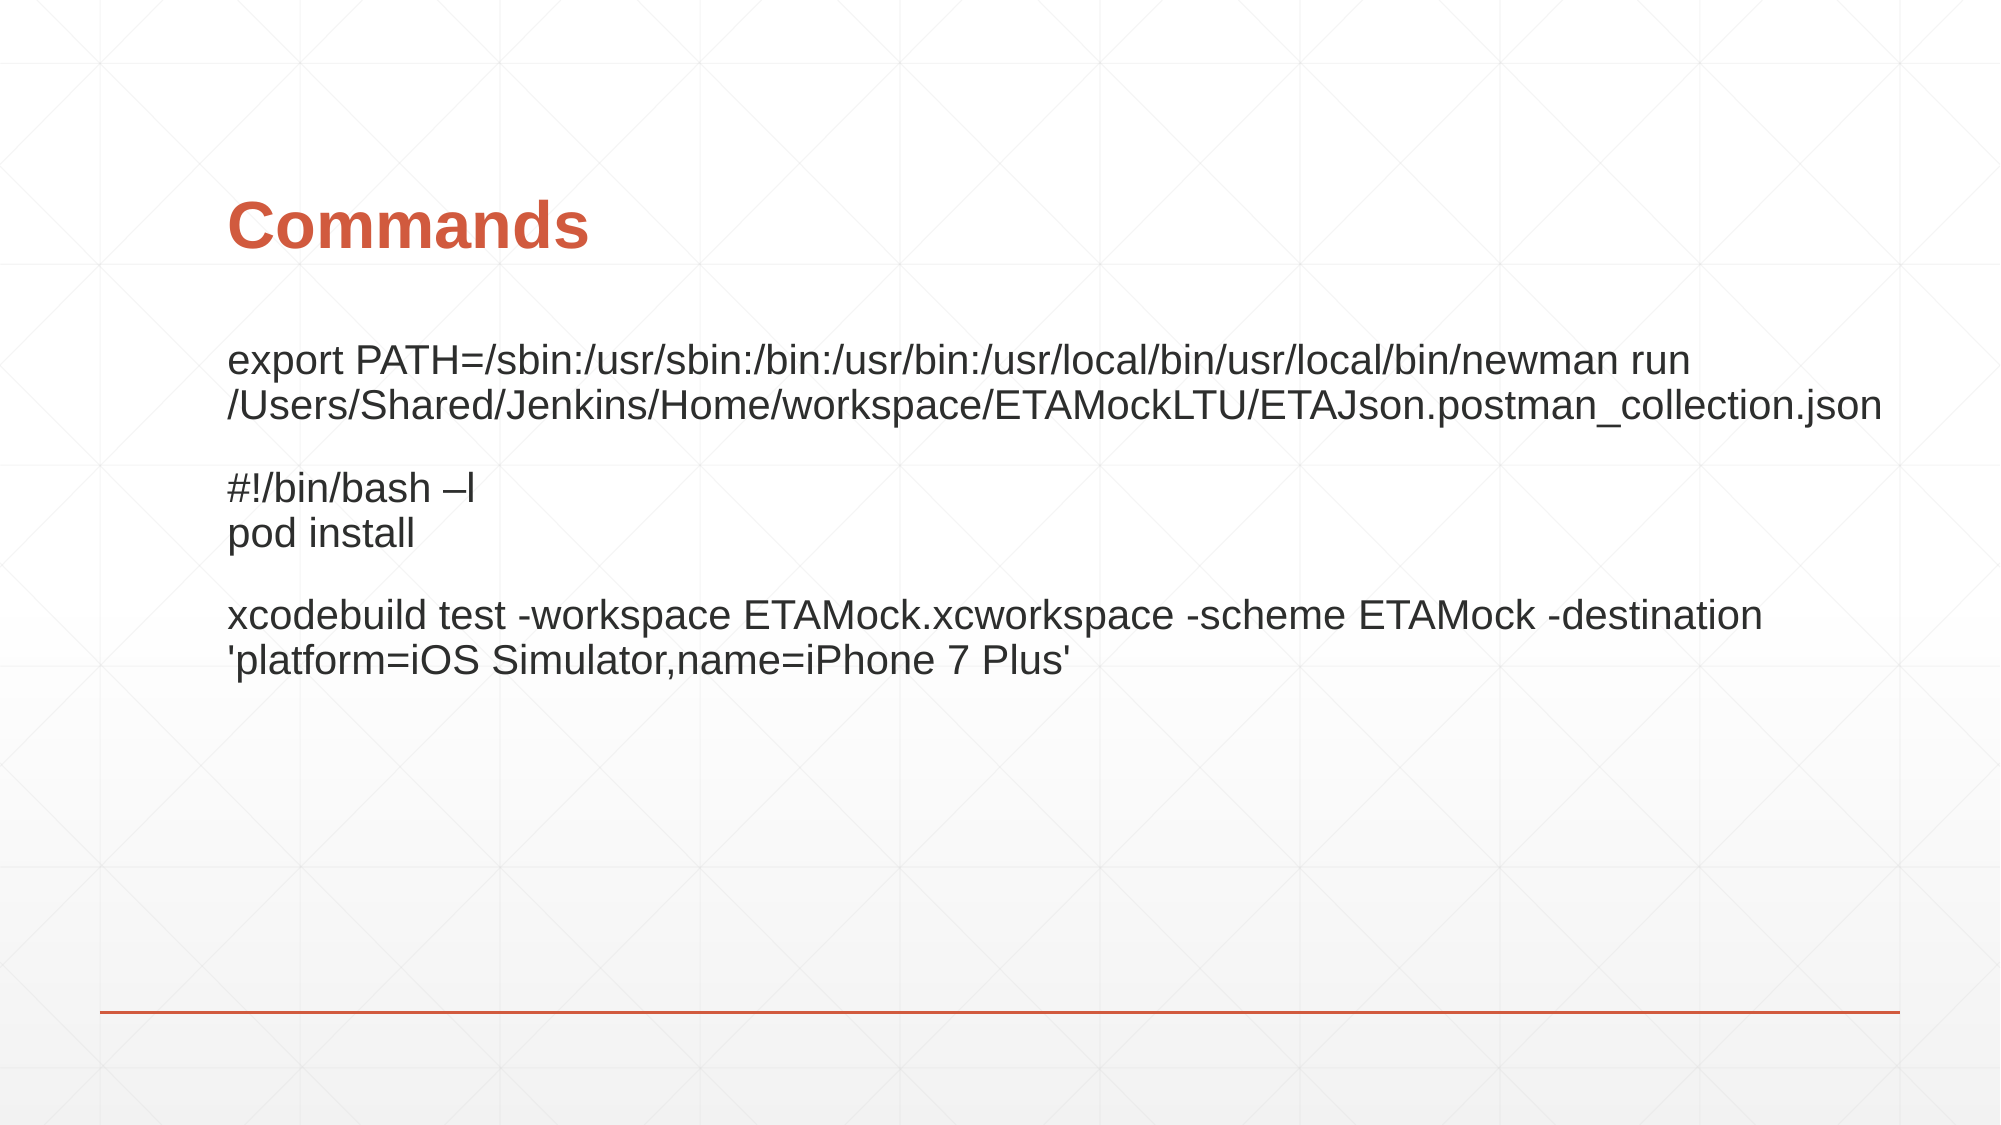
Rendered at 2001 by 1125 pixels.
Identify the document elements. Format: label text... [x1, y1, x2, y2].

list export PATH=/sbin:/usr/sbin:/bin:/usr/bin:/usr/local/bin/usr/local/bin/newman run /Users/Shared/Jenkins/Home/workspace/ETAMockLTU/ETAJson.postman_collection.json #!/bin/bash –l pod install xcodebuild test -workspace ETAMock.xcworkspace -scheme ETAMock -destination 'platform=iOS Simulator,name=iPhone 7 Plus' [212, 331, 1923, 956]
title Commands [212, 82, 1788, 271]
